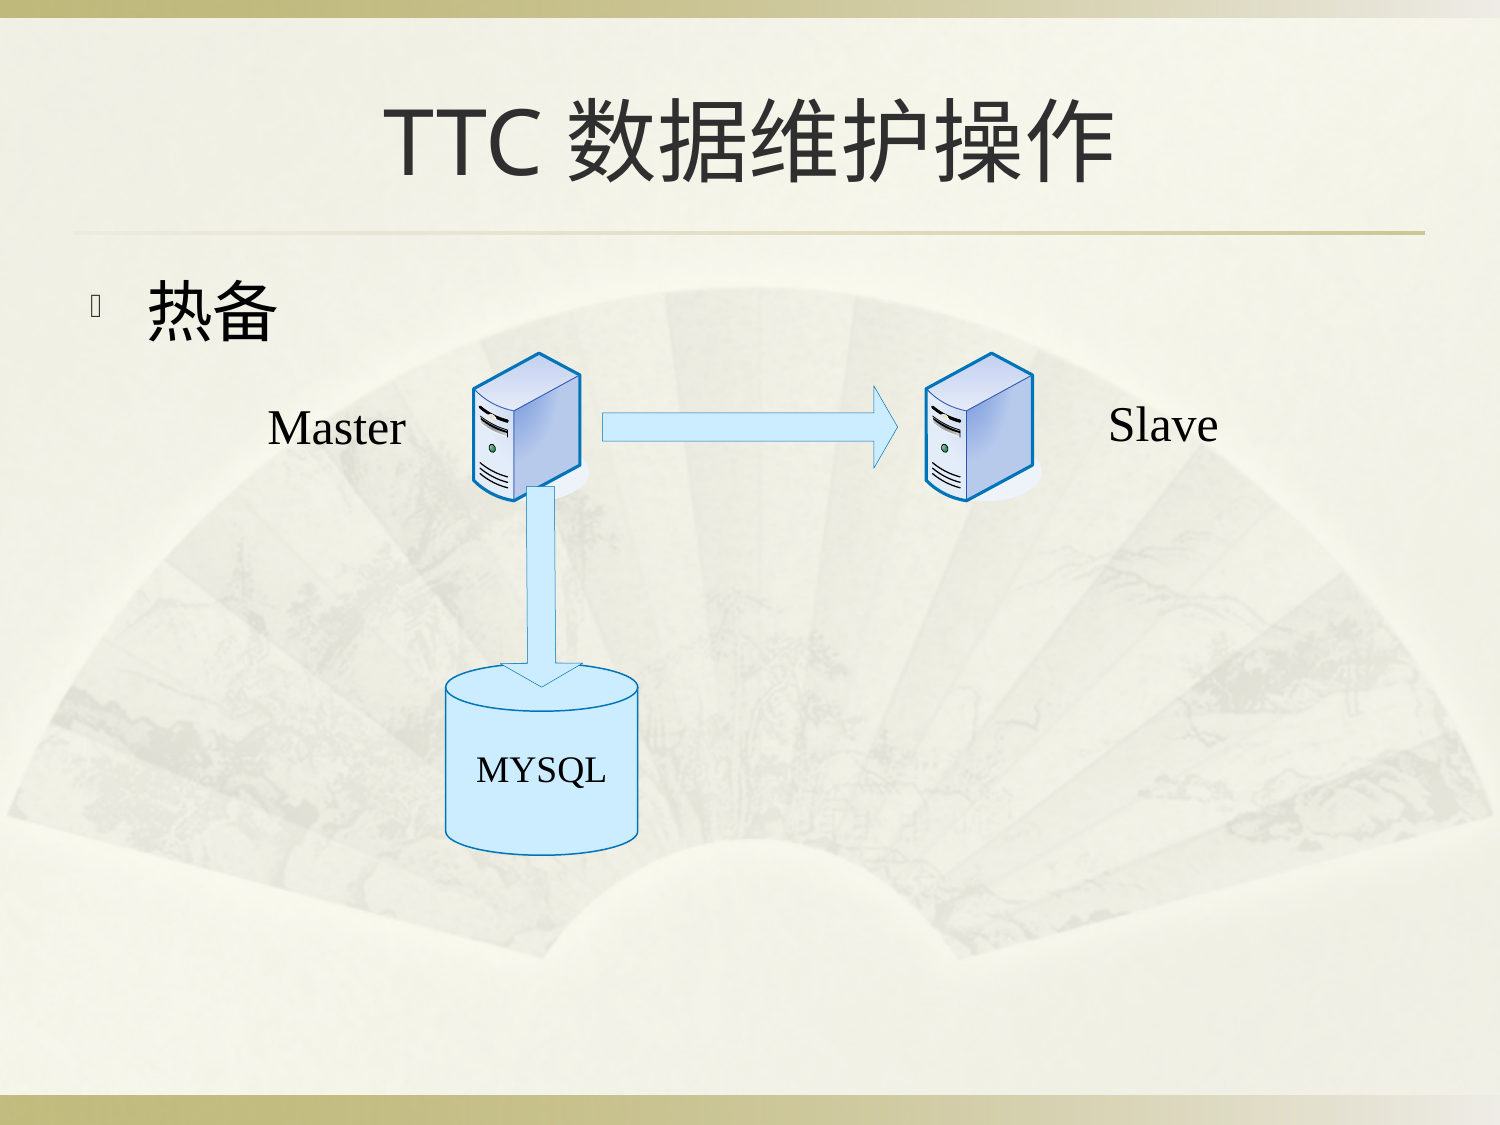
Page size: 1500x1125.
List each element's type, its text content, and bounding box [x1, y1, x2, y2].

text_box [228, 347, 1272, 860]
list 热备 [75, 262, 1425, 1032]
text_box TTC数据维护操作 [74, 45, 1425, 233]
